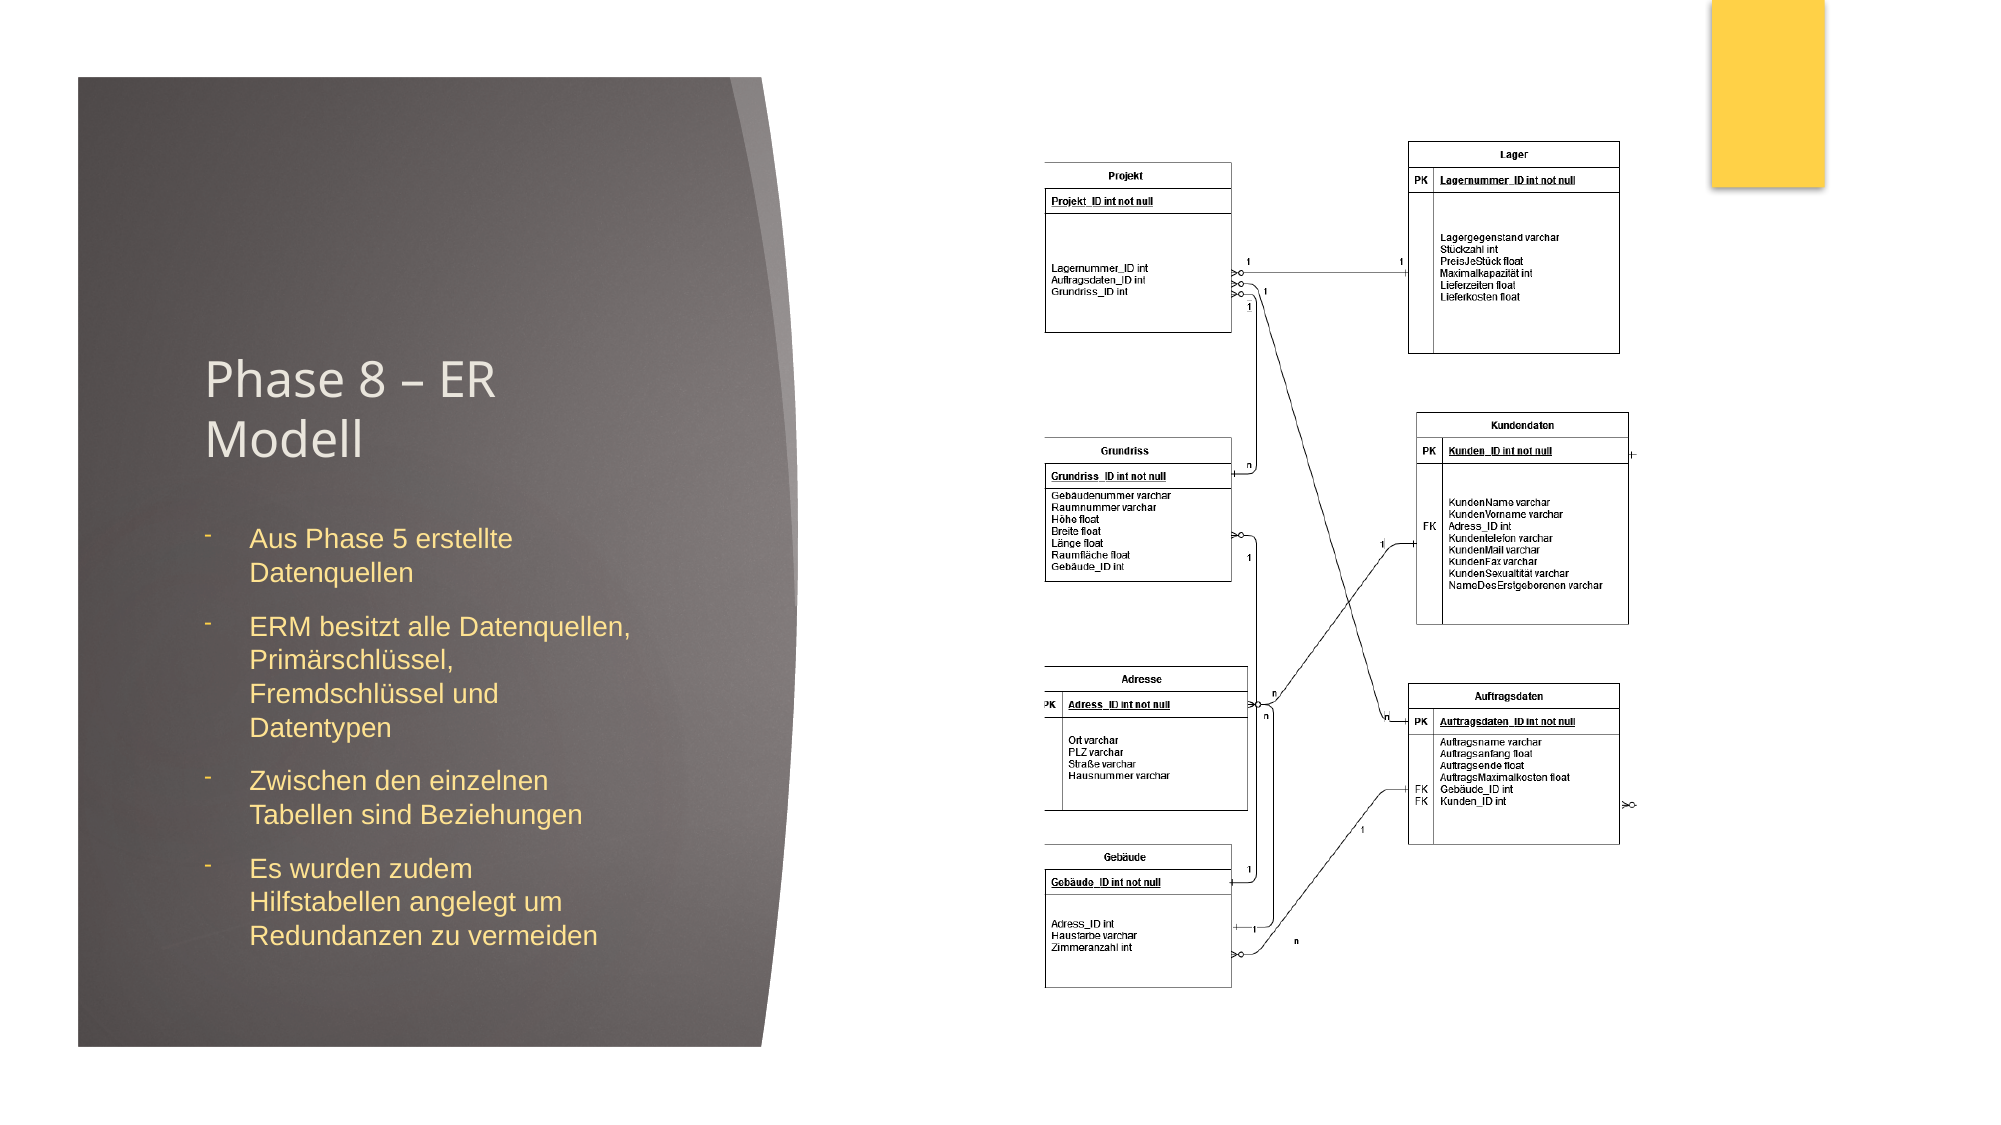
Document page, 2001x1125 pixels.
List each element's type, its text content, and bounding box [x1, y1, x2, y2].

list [1044, 141, 1637, 988]
list Aus Phase 5 erstellte Datenquellen ERM besitzt alle Datenquellen, Primärschlüssel, Fremdschlüssel und Datentypen Zwischen den einzelnen Tabellen sind Beziehungen Es wurden zudem Hilfstabellen angelegt um Redundanzen zu vermeiden [189, 513, 648, 989]
title Phase 8 – ER Modell [189, 212, 648, 475]
